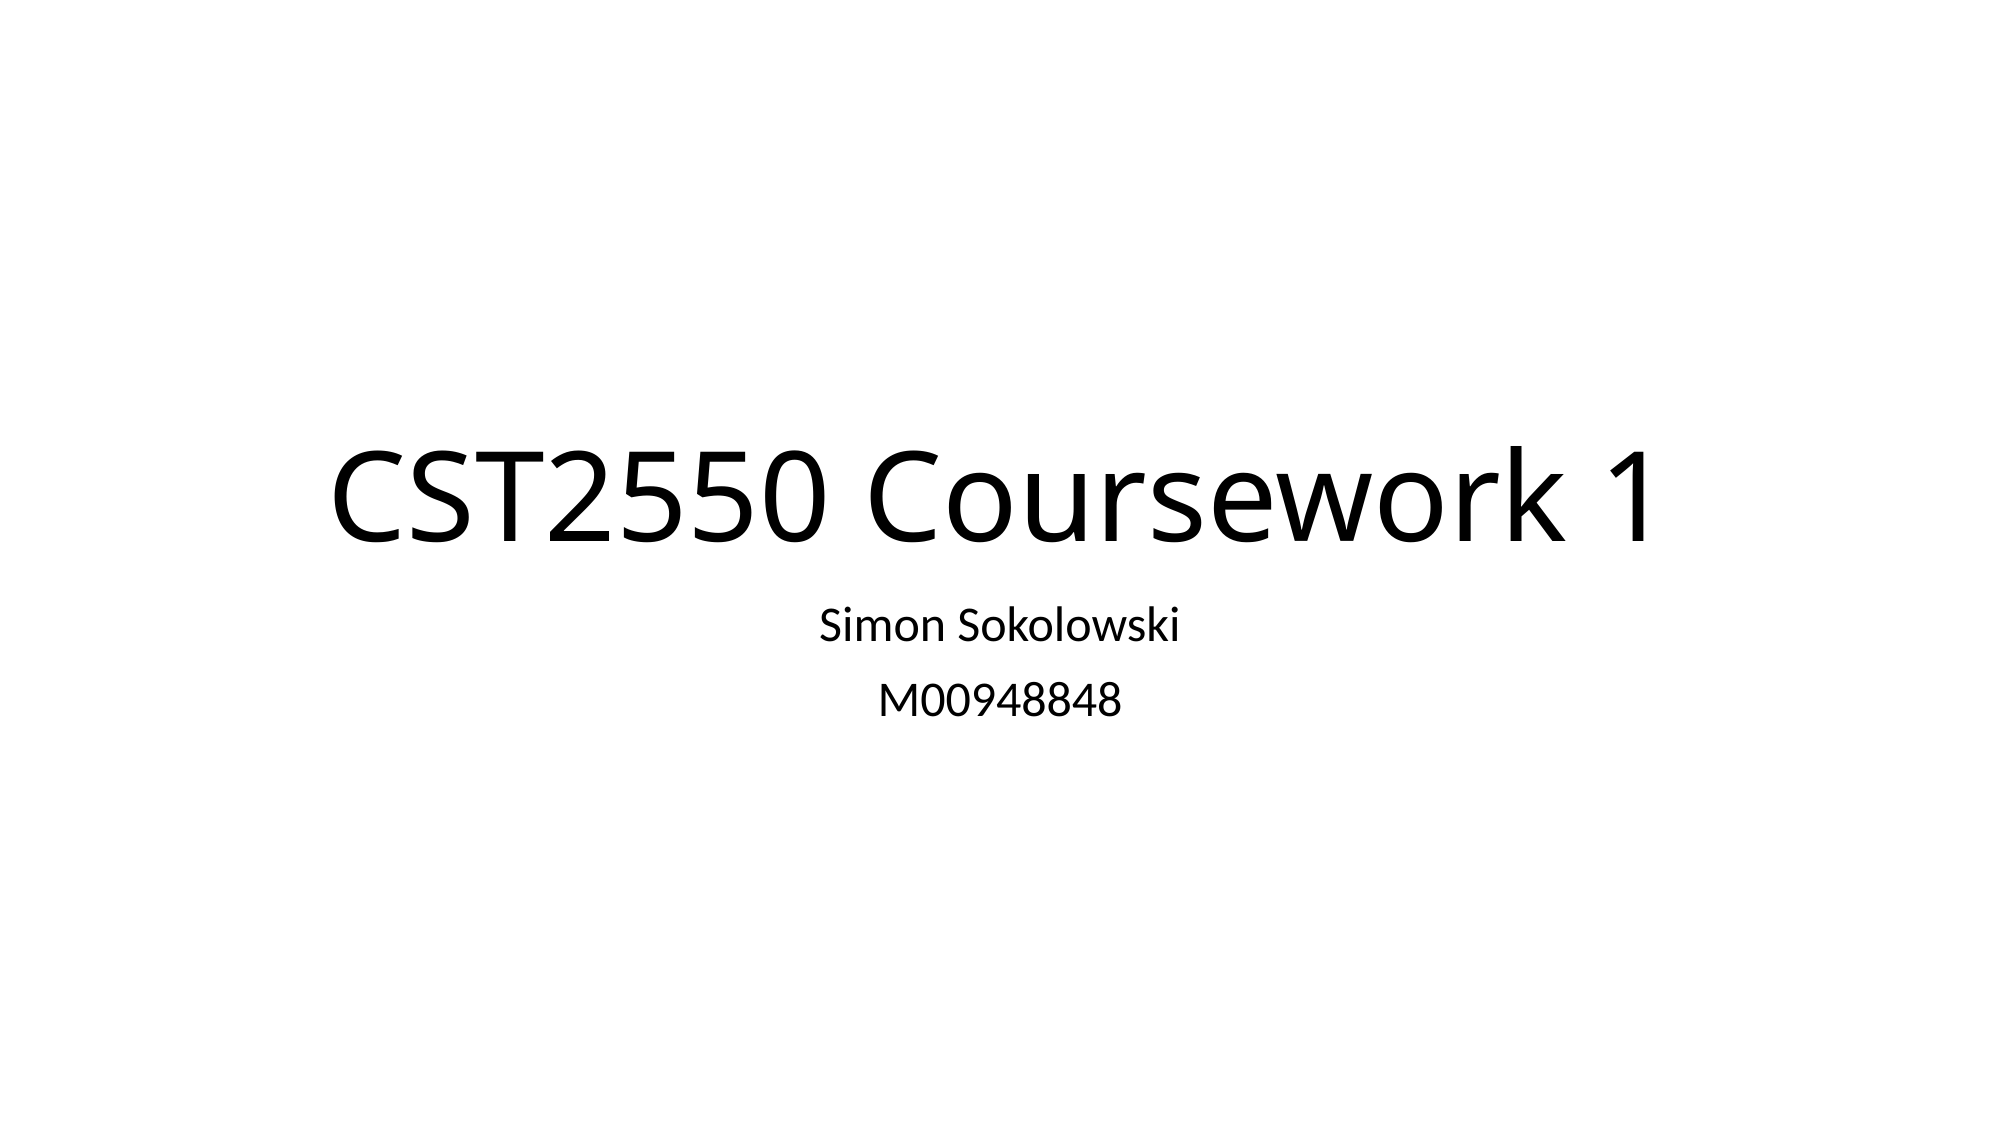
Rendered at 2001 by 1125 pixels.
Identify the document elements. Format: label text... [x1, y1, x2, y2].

title CST2550 Coursework 1 [249, 184, 1750, 576]
subtitle Simon Sokolowski M00948848 [249, 590, 1750, 863]
